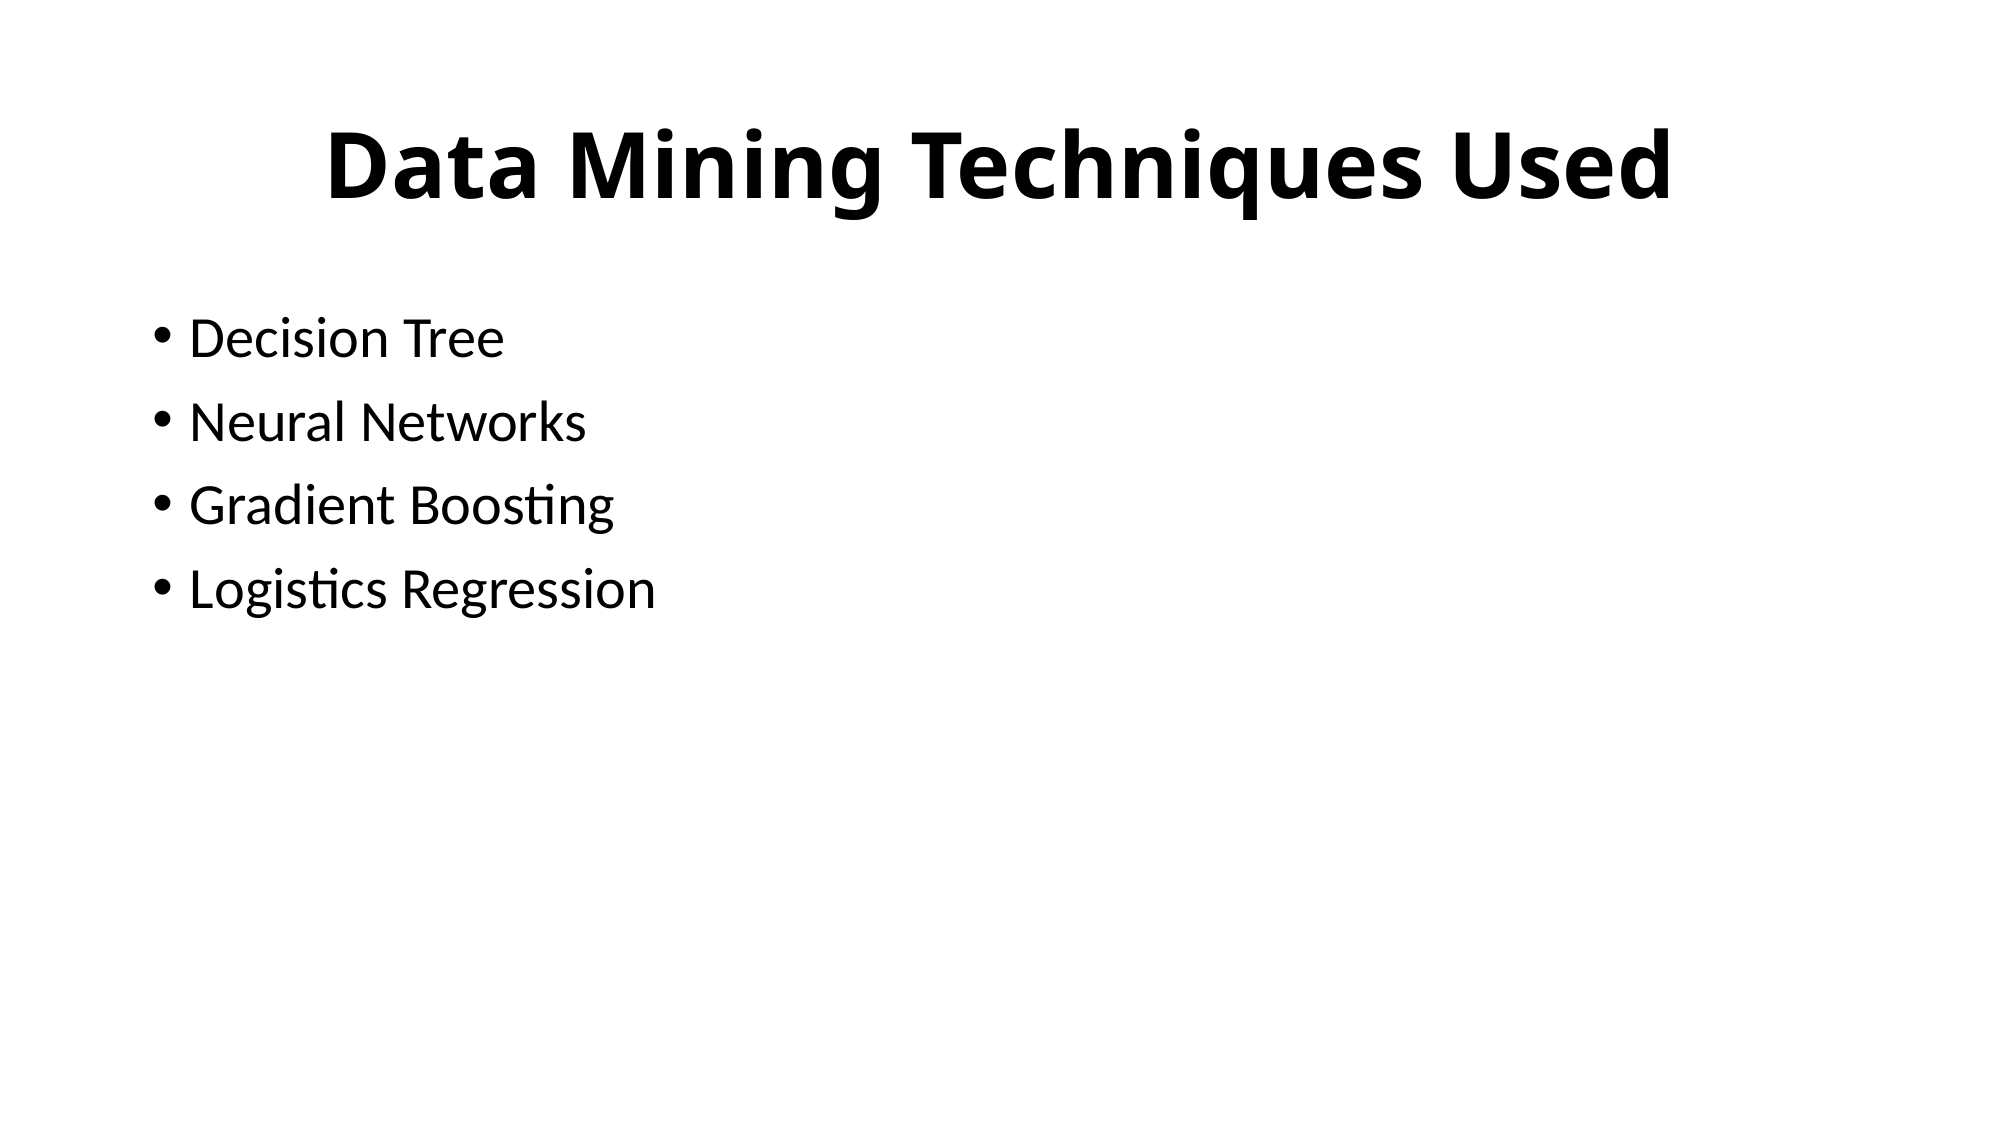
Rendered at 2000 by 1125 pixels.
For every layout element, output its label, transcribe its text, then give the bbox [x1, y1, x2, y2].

list Decision Tree Neural Networks Gradient Boosting Logistics Regression [137, 299, 1862, 1014]
title Data Mining Techniques Used [137, 59, 1862, 278]
